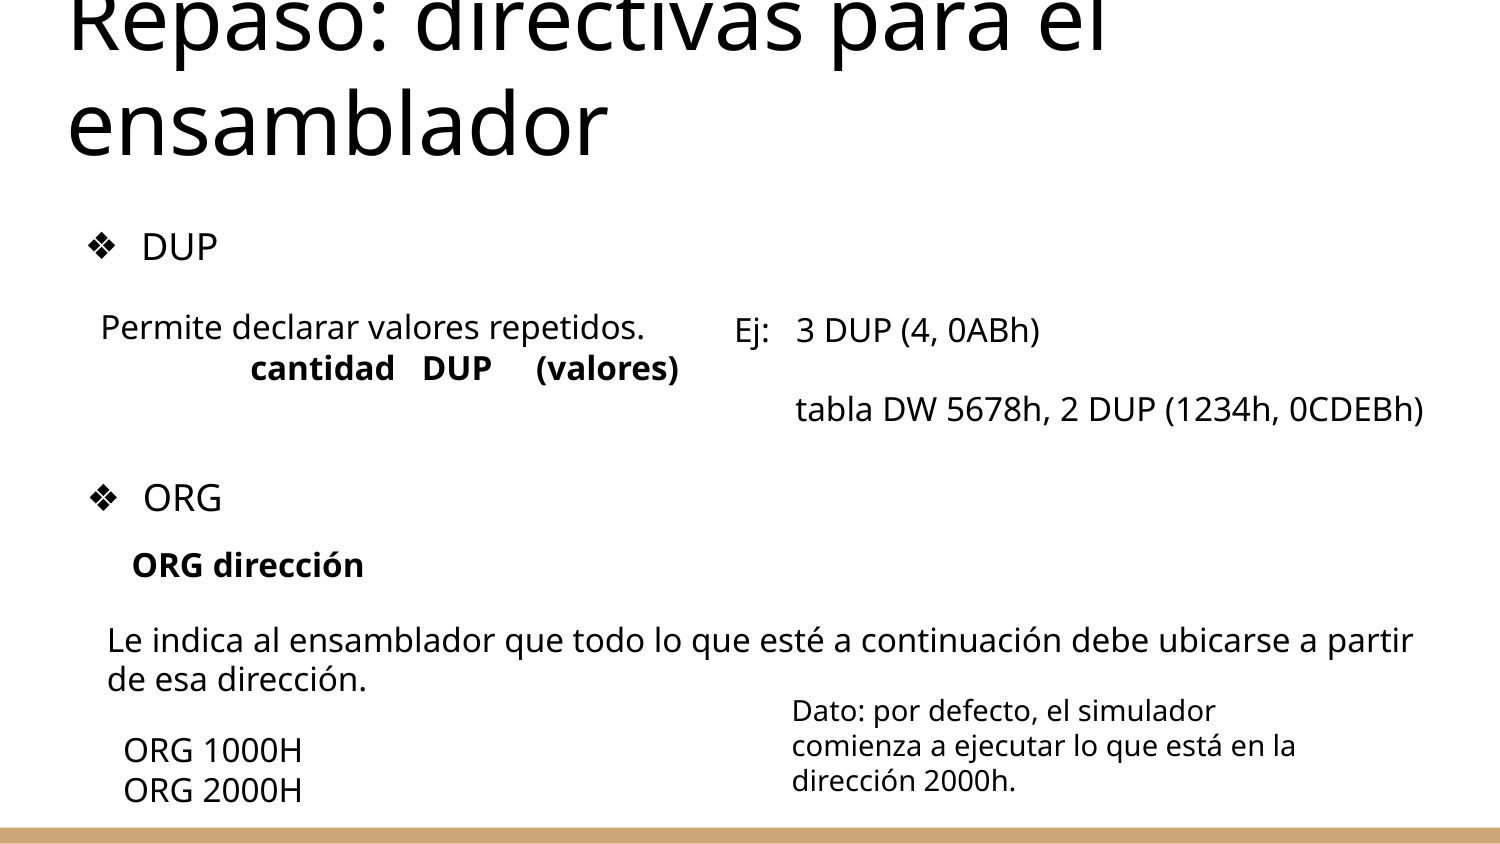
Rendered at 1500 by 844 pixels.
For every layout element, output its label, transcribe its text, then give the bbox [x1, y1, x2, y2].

text_box Ej: 3 DUP (4, 0ABh) tabla DW 5678h, 2 DUP (1234h, 0CDEBh) [719, 293, 1472, 443]
text_box Permite declarar valores repetidos. cantidad DUP (valores) [85, 291, 732, 401]
text_box Dato: por defecto, el simulador comienza a ejecutar lo que está en la dirección 2000h. [776, 677, 1355, 814]
text_box Le indica al ensamblador que todo lo que esté a continuación debe ubicarse a partir de esa dirección. [91, 603, 1459, 713]
text_box ORG dirección [116, 529, 444, 602]
title Repaso: directivas para el ensamblador [51, 51, 1449, 189]
list DUP [51, 200, 1449, 823]
text_box ORG [52, 459, 502, 552]
text_box ORG 1000H ORG 2000H [108, 714, 409, 823]
